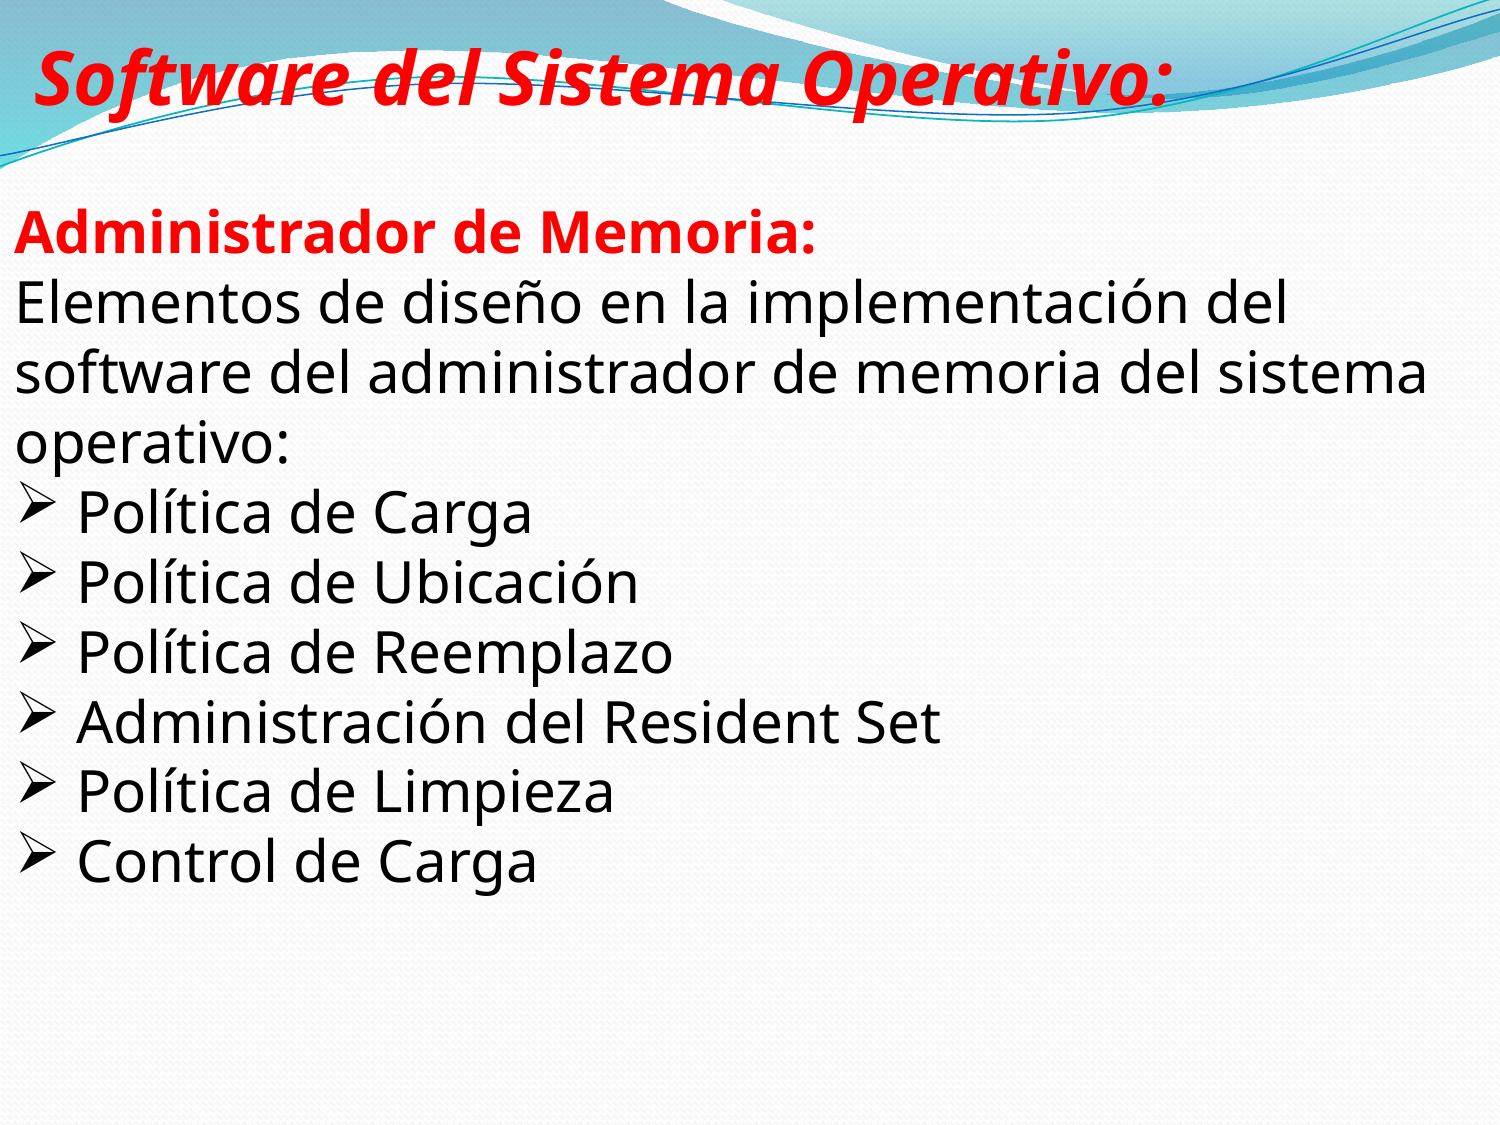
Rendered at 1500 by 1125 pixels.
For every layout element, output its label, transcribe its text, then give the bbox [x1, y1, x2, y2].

text_box Software del Sistema Operativo: [0, 23, 1500, 129]
text_box Administrador de Memoria: Elementos de diseño en la implementación del software del administrador de memoria del sistema operativo: Política de Carga Política de Ubicación Política de Reemplazo Administración del Resident Set Política de Limpieza Control de Carga [0, 187, 1500, 947]
